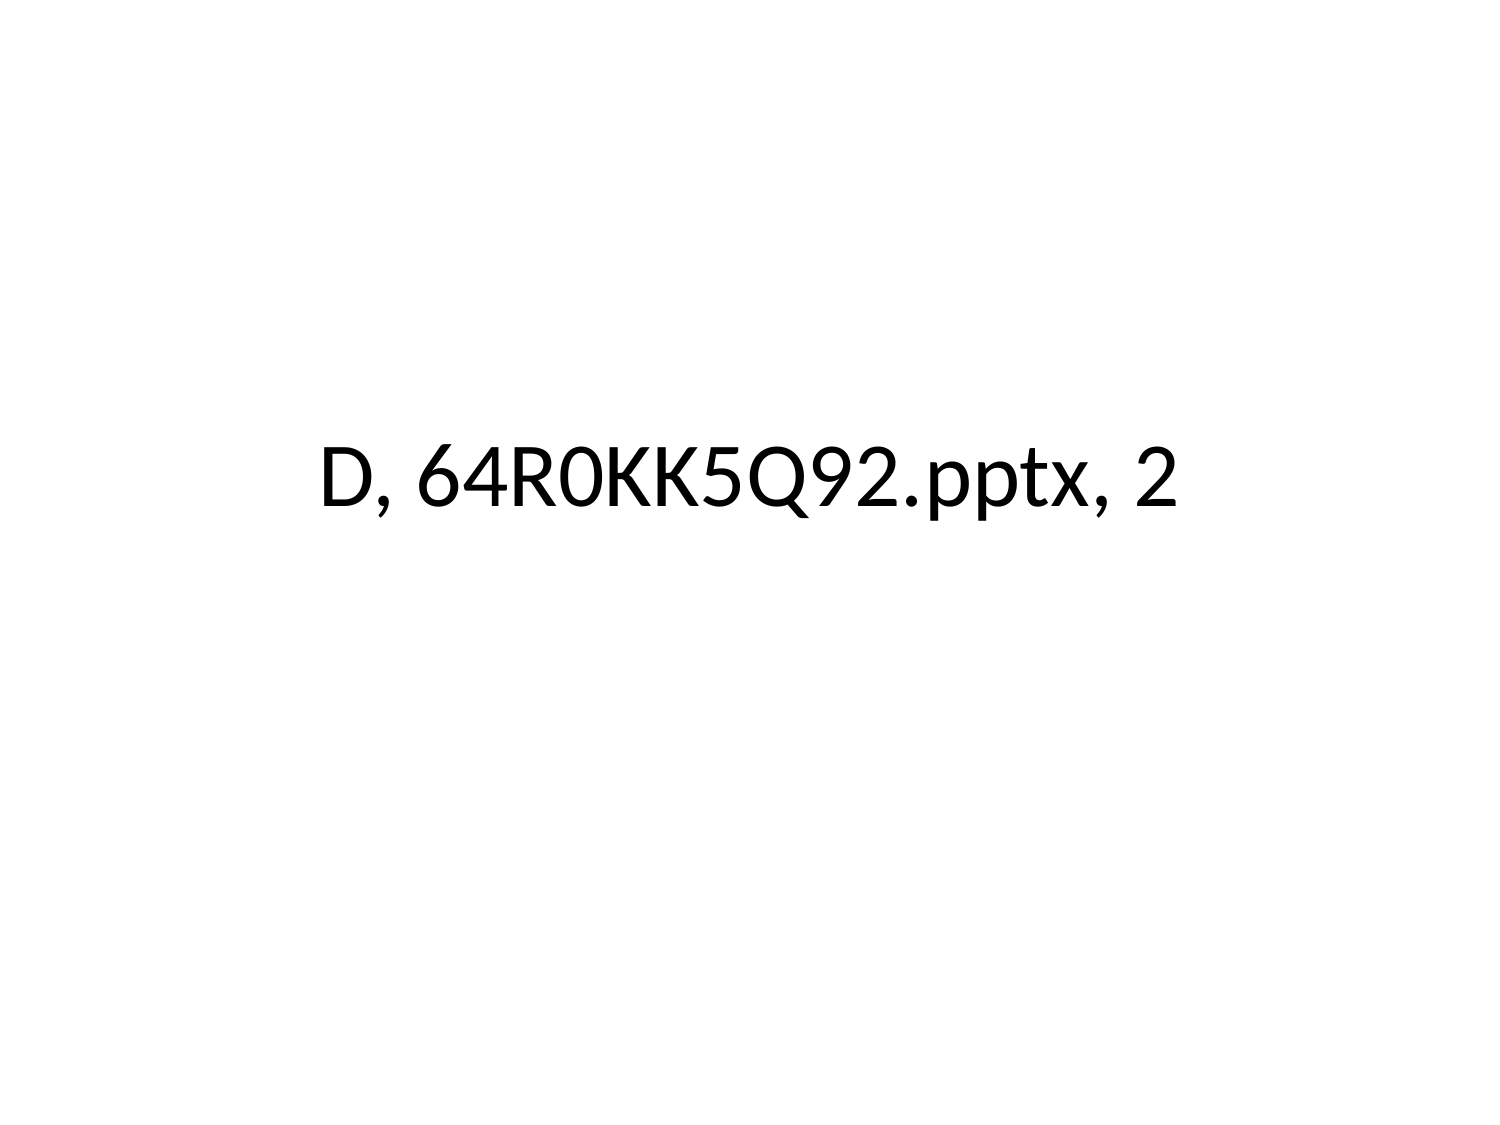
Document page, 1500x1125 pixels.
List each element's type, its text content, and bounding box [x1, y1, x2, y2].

title D, 64R0KK5Q92.pptx, 2 [112, 349, 1388, 591]
